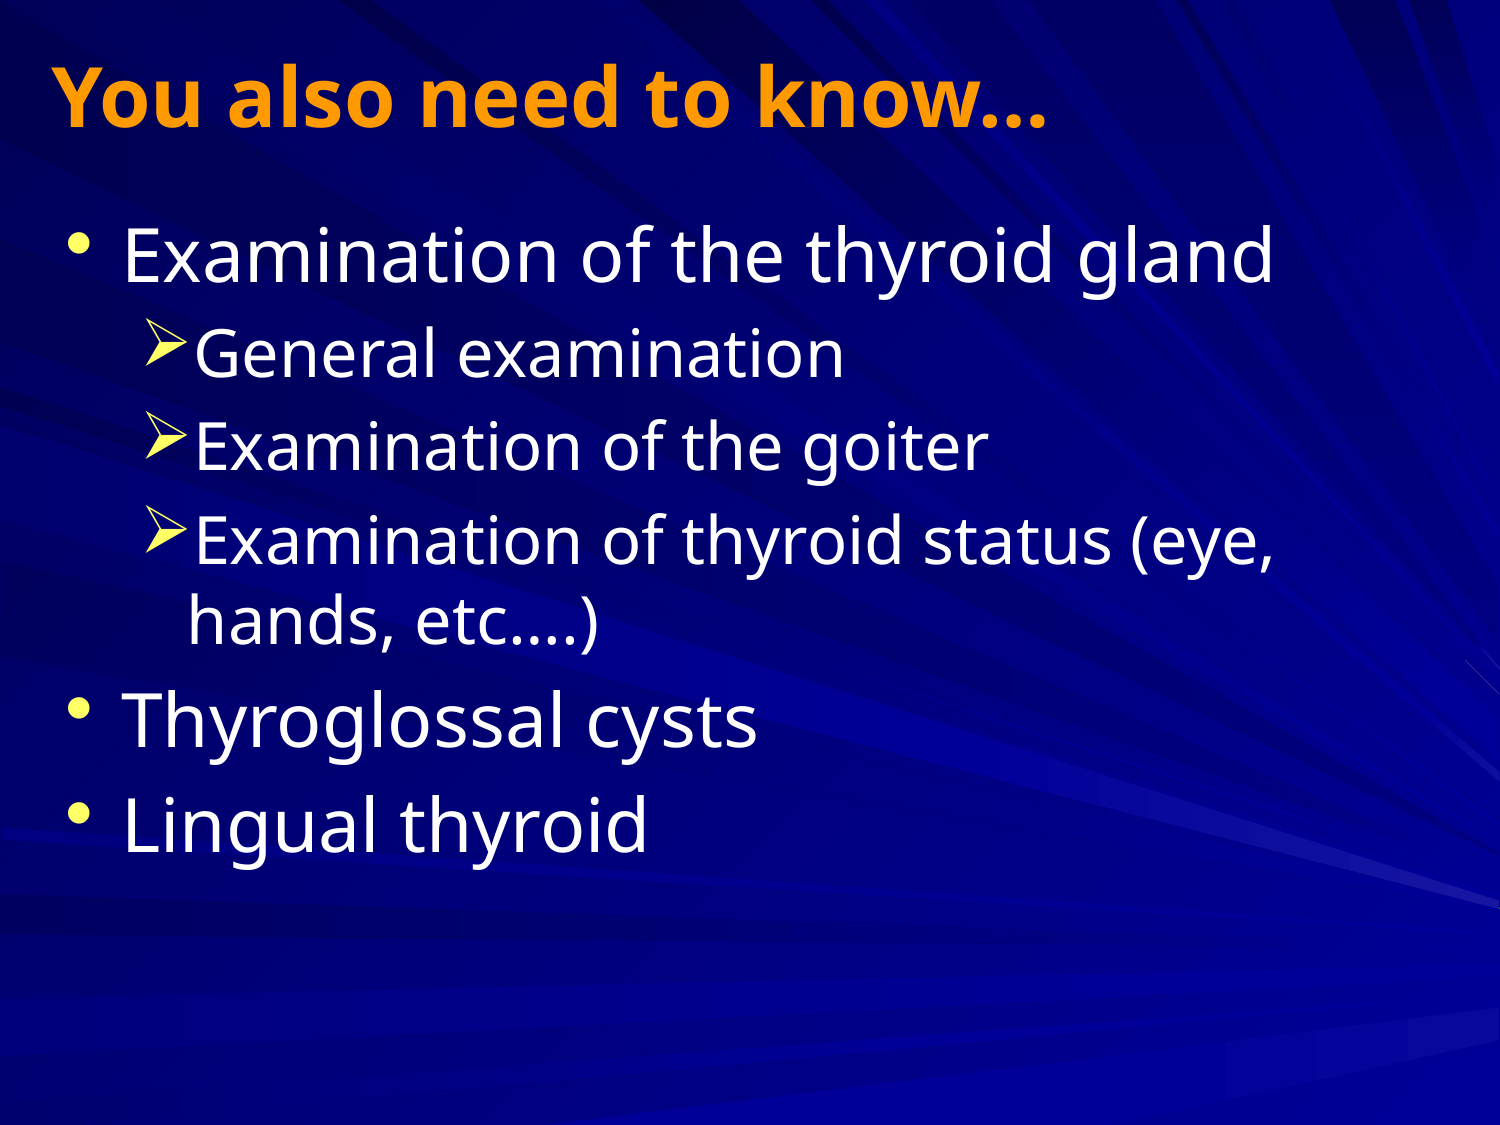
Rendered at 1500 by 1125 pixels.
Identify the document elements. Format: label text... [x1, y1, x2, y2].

list Examination of the thyroid gland General examination Examination of the goiter Examination of thyroid status (eye, hands, etc….) Thyroglossal cysts Lingual thyroid [50, 200, 1500, 1125]
title You also need to know… [36, 0, 1387, 188]
